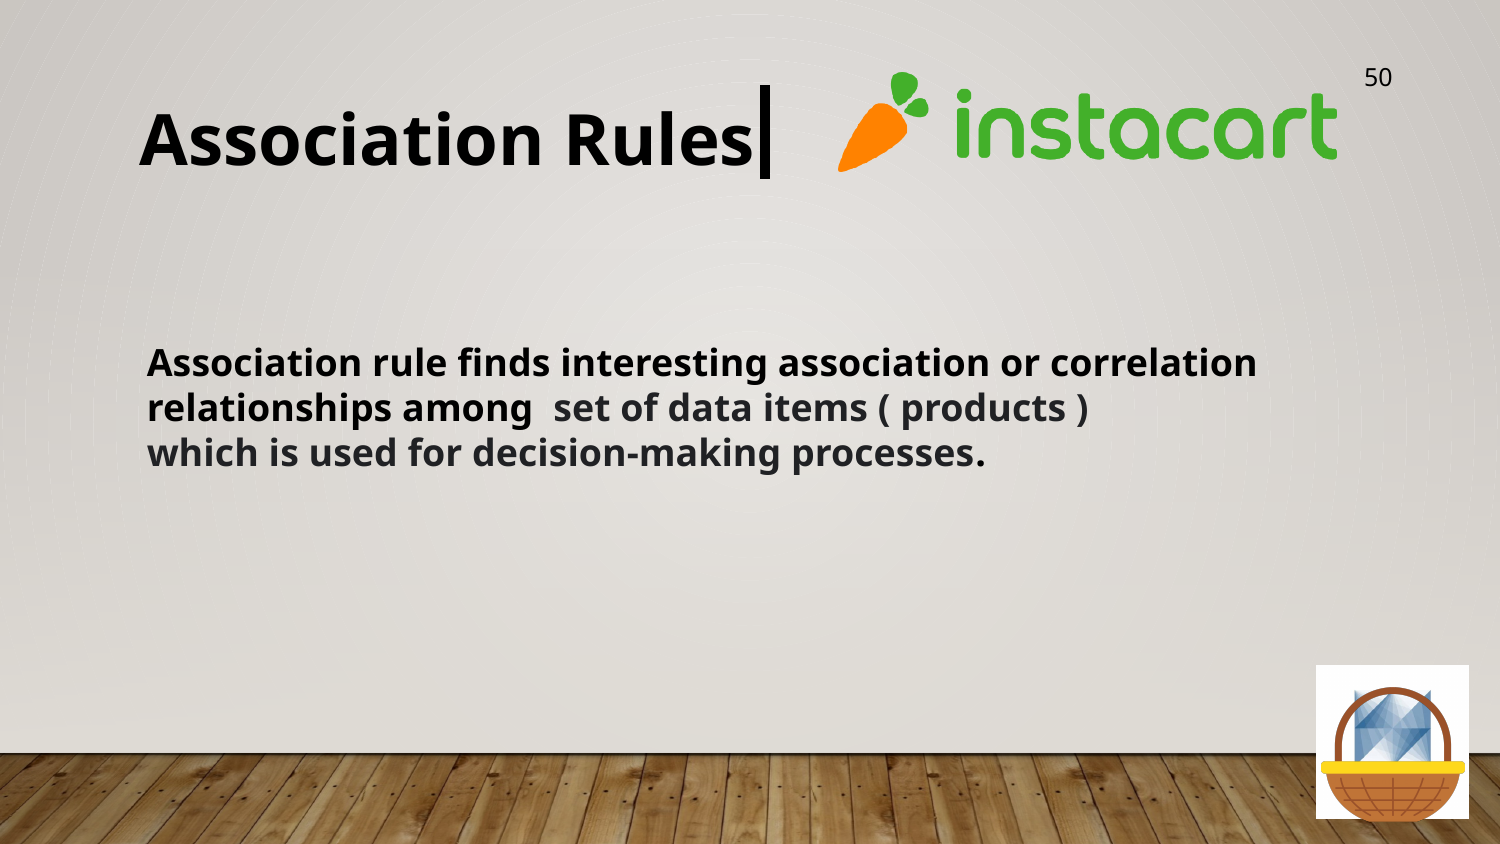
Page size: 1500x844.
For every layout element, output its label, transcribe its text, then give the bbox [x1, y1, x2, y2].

text_box Association rule finds interesting association or correlation relationships among set of data items ( products ) which is used for decision-making processes. [139, 335, 1393, 523]
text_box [1315, 665, 1470, 822]
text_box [139, 0, 1393, 303]
picture [0, 753, 1500, 844]
